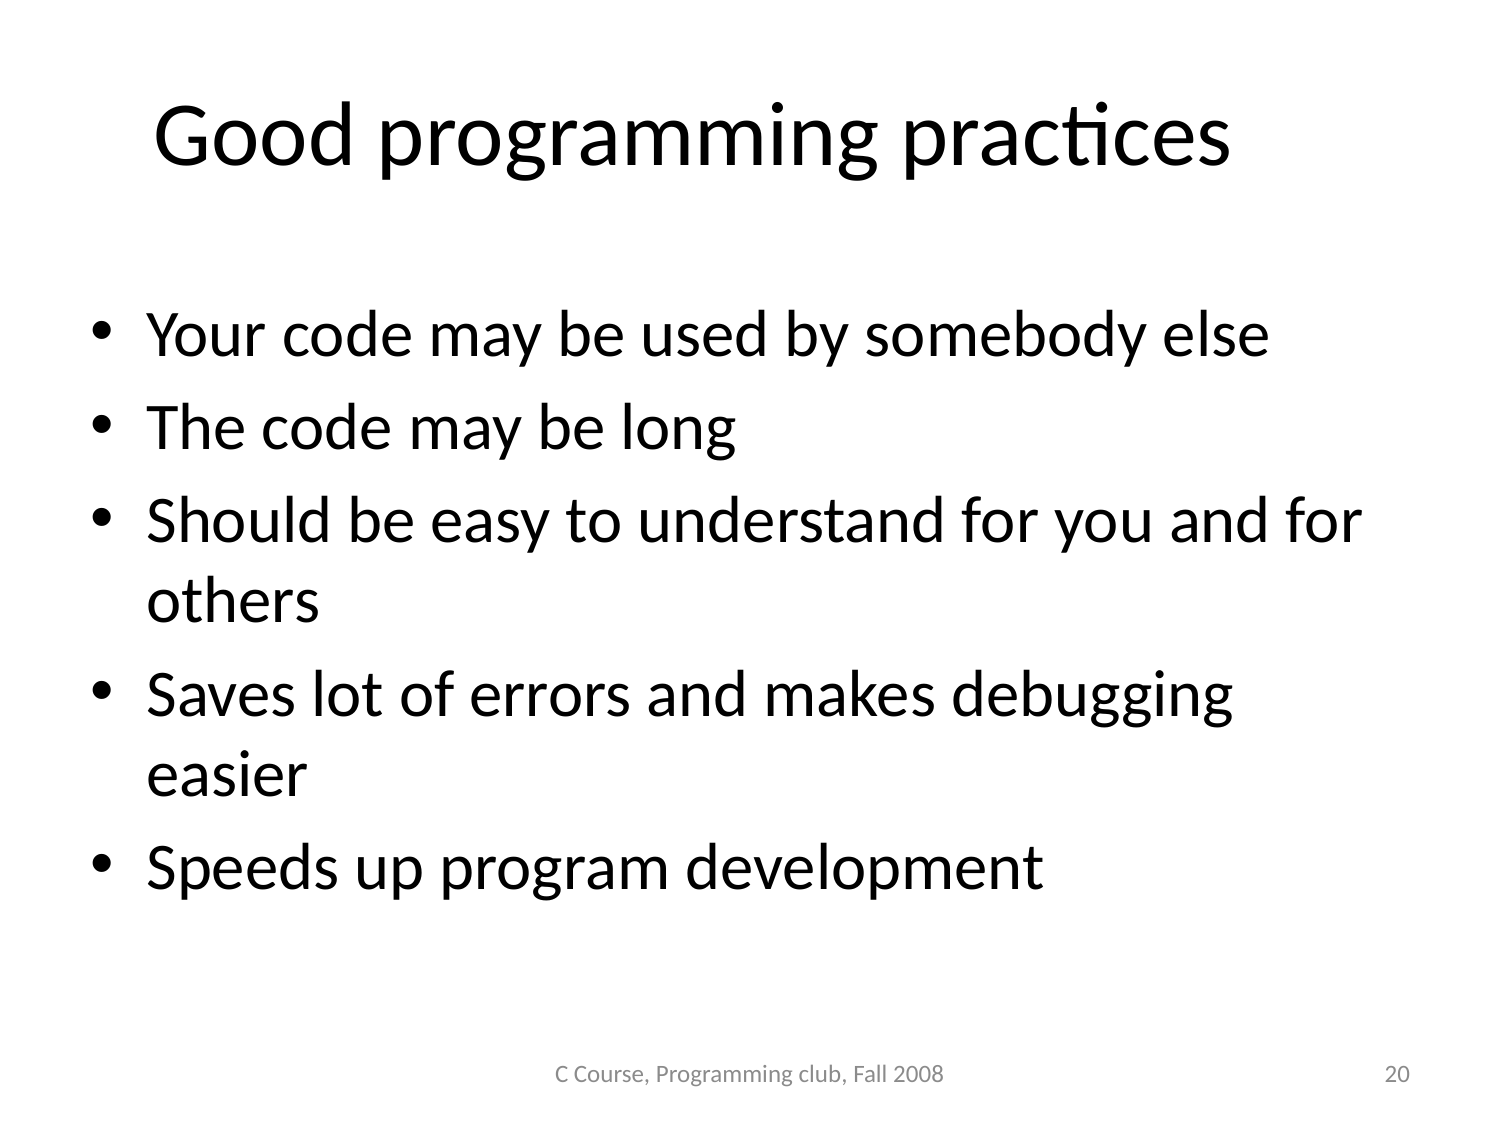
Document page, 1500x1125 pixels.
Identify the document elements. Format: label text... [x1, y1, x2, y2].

footer C Course, Programming club, Fall 2008 [512, 1042, 988, 1103]
title Good programming practices [75, 20, 1313, 238]
slide_number 20 [1074, 1042, 1425, 1103]
list Your code may be used by somebody else The code may be long Should be easy to understand for you and for others Saves lot of errors and makes debugging easier Speeds up program development [75, 282, 1425, 1006]
